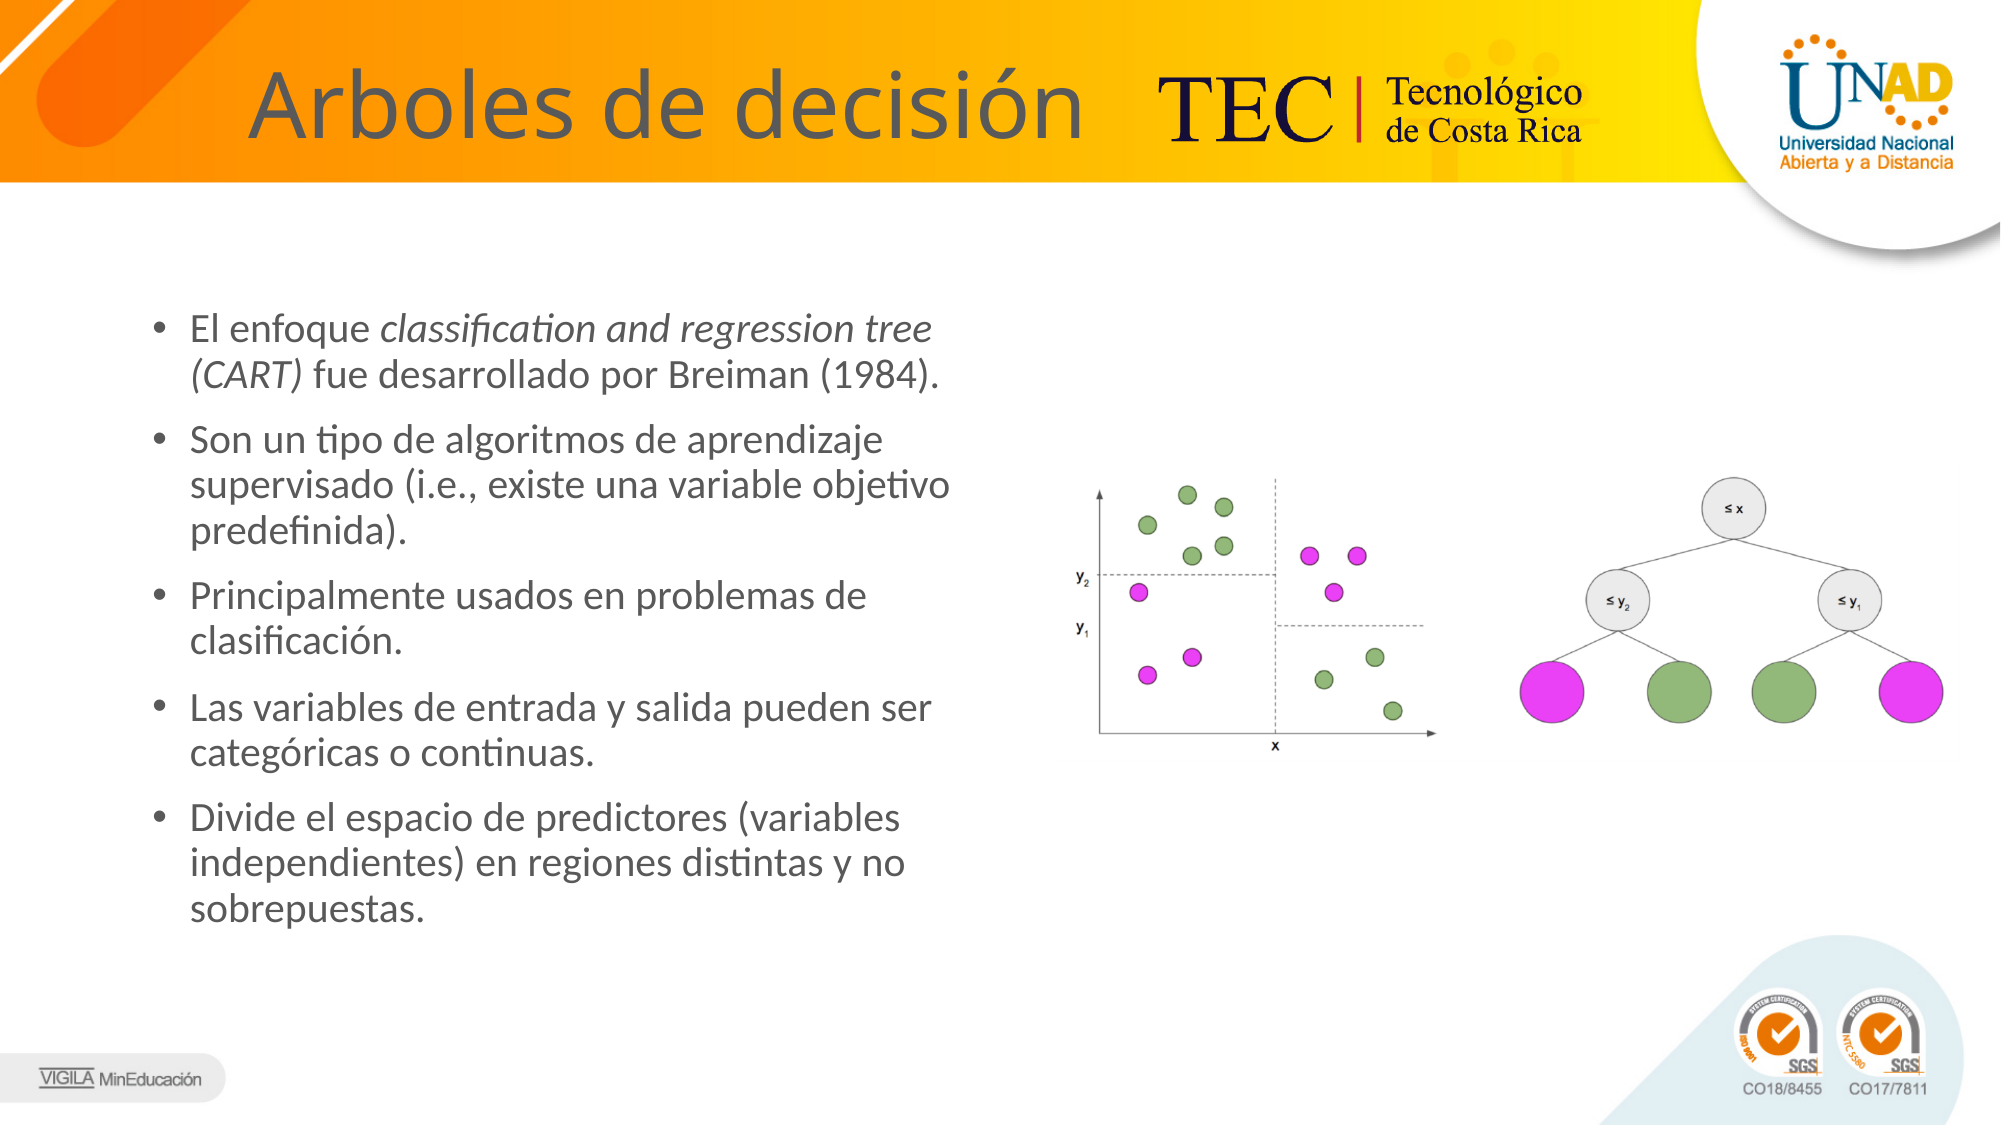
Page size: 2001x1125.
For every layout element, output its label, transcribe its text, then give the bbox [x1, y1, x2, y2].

list El enfoque classification and regression tree (CART) fue desarrollado por Breiman (1984). Son un tipo de algoritmos de aprendizaje supervisado (i.e., existe una variable objetivo predefinida). Principalmente usados en problemas de clasificación. Las variables de entrada y salida pueden ser categóricas o continuas. Divide el espacio de predictores (variables independientes) en regiones distintas y no sobrepuestas. [137, 299, 1074, 1014]
title Arboles de decisión [233, 0, 1143, 218]
title Arboles de decisión [1596, 0, 1959, 218]
picture [0, 0, 2001, 1125]
